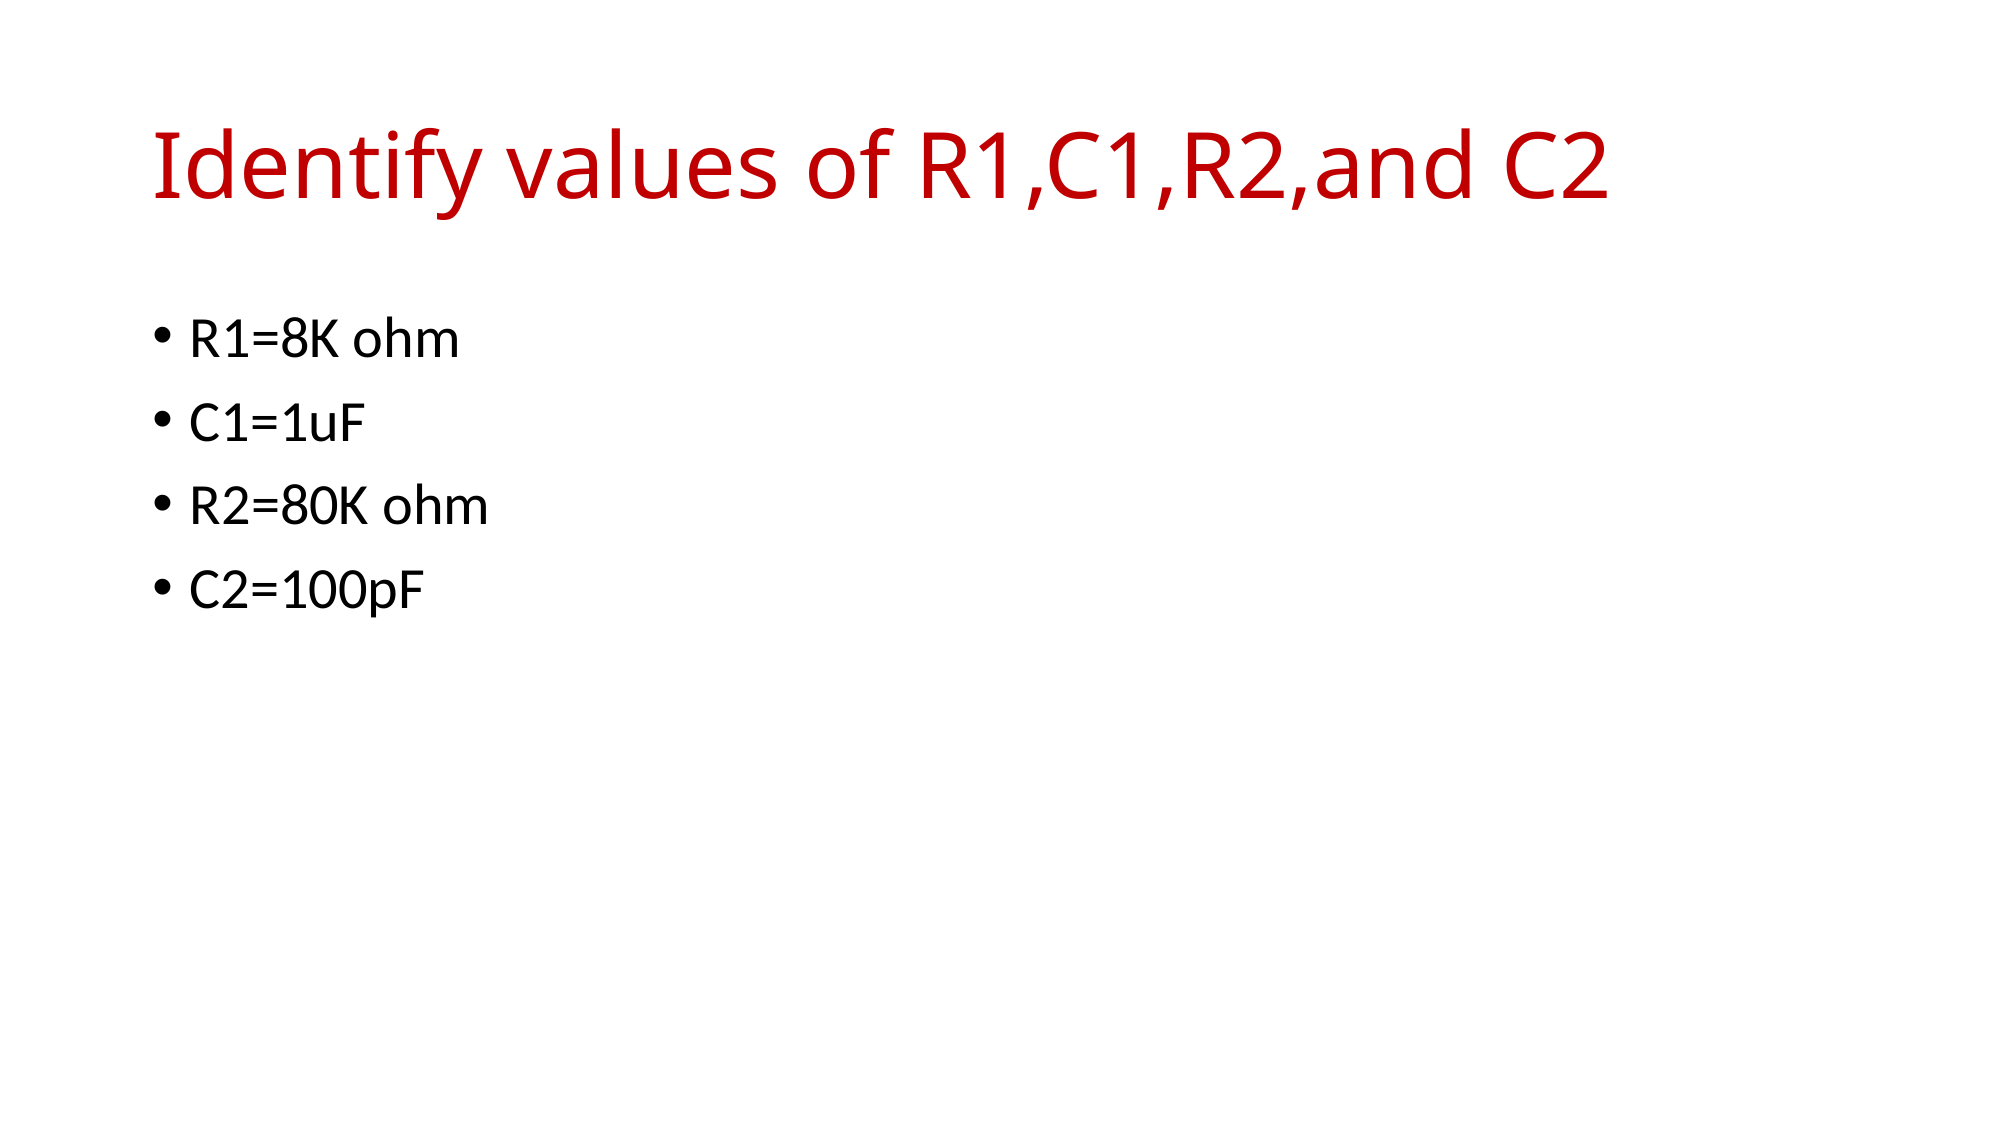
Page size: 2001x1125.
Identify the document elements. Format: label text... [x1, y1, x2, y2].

title Identify values of R1,C1,R2,and C2 [137, 59, 1863, 278]
list R1=8K ohm C1=1uF R2=80K ohm C2=100pF [137, 299, 1863, 1014]
